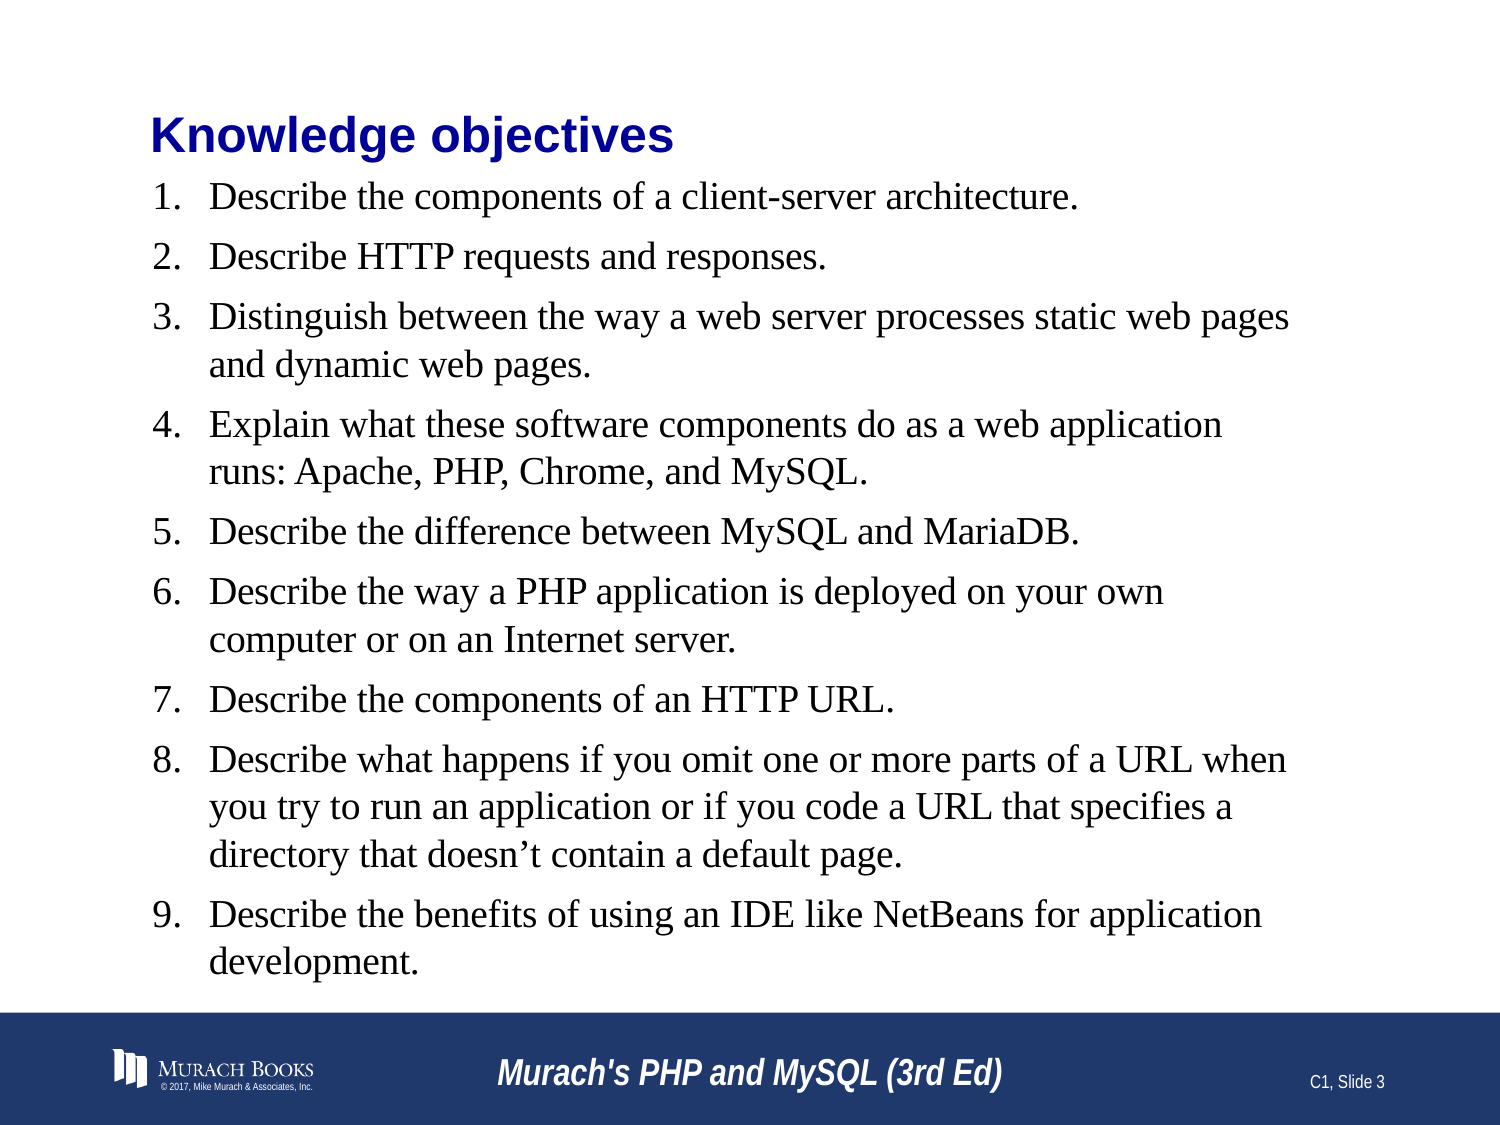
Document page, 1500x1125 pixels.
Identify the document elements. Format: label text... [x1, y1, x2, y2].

footer © 2017, Mike Murach & Associates, Inc. [12, 1025, 463, 1100]
slide_number Murach's PHP and MySQL (3rd Ed) [463, 1025, 1050, 1100]
list Describe the components of a client-server architecture. Describe HTTP requests and responses. Distinguish between the way a web server processes static web pages and dynamic web pages. Explain what these software components do as a web application runs: Apache, PHP, Chrome, and MySQL. Describe the difference between MySQL and MariaDB. Describe the way a PHP application is deployed on your own computer or on an Internet server. Describe the components of an HTTP URL. Describe what happens if you omit one or more parts of a URL when you try to run an application or if you code a URL that specifies a directory that doesn’t contain a default page. Describe the benefits of using an IDE like NetBeans for application development. [137, 162, 1350, 988]
title Knowledge objectives [150, 102, 1350, 162]
slide_number C1, Slide 3 [1087, 1025, 1400, 1100]
